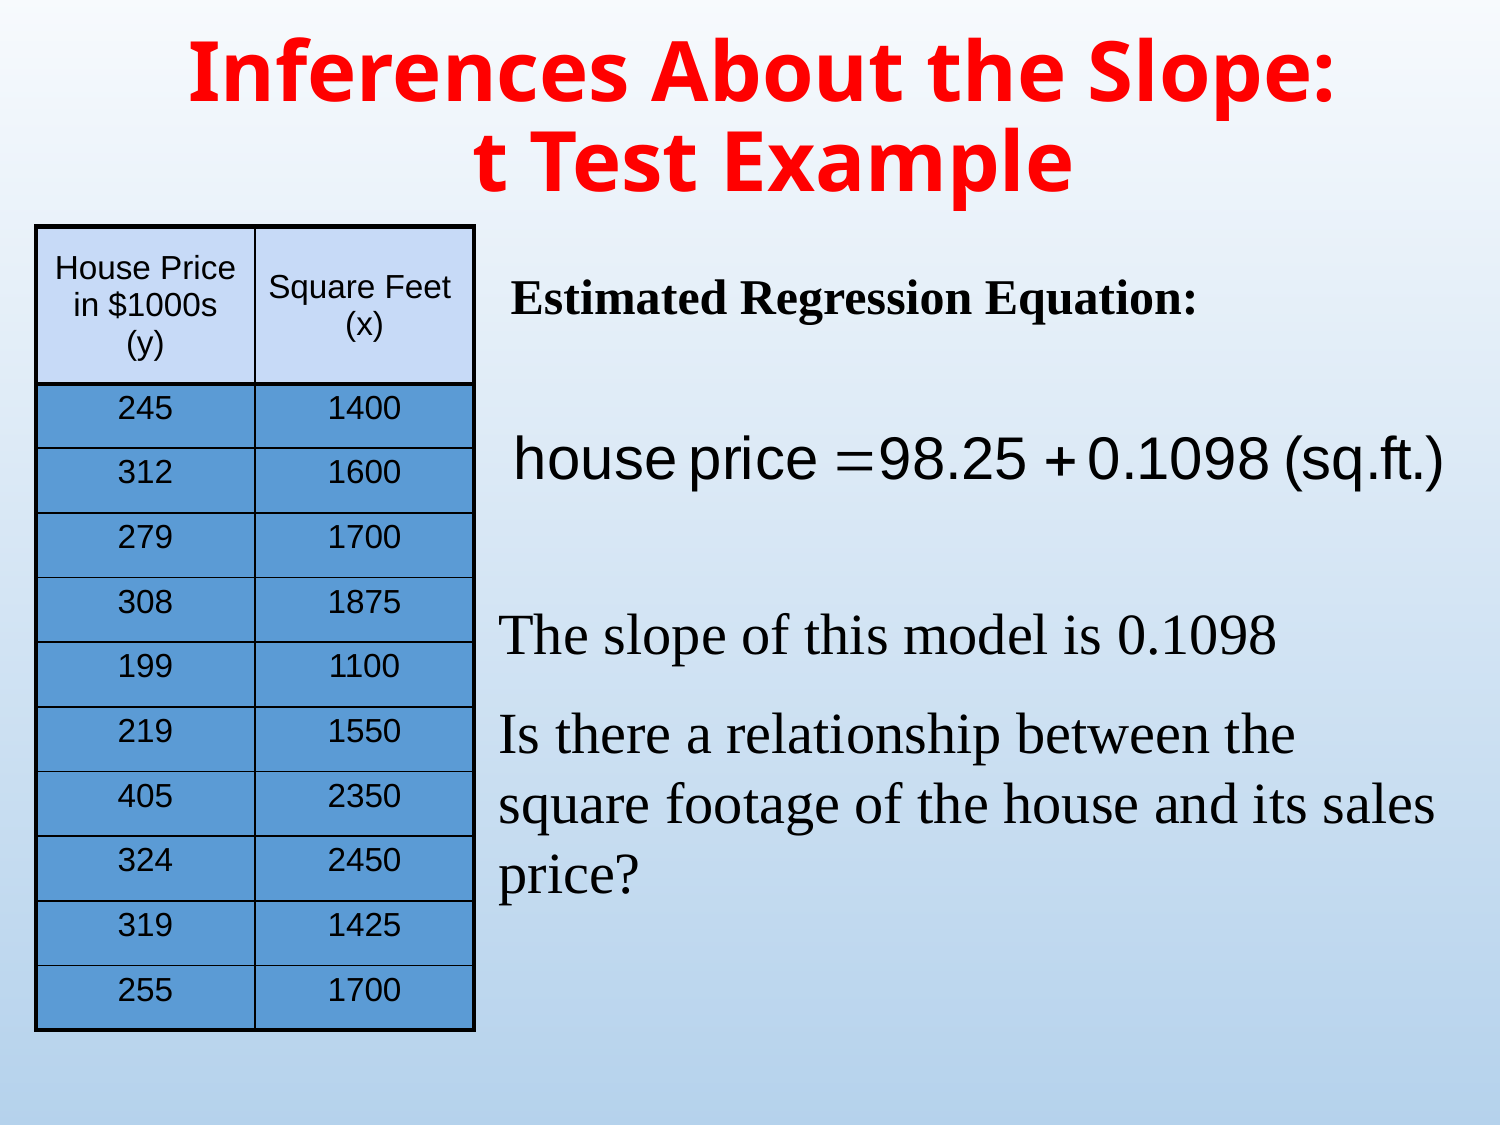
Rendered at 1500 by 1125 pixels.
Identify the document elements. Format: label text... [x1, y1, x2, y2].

table_header Square Feet (x) [256, 229, 472, 382]
table_cell 405 [38, 772, 254, 835]
table_cell 279 [38, 514, 254, 577]
table_header House Price in $1000s (y) [38, 229, 254, 382]
table_cell 1400 [256, 386, 472, 447]
table_cell 1425 [256, 902, 472, 965]
table_cell 1100 [256, 643, 472, 706]
table_cell 1550 [256, 708, 472, 771]
table_cell 2350 [256, 772, 472, 835]
table_cell 1875 [256, 578, 472, 641]
text_box The slope of this model is 0.1098 Is there a relationship between the square footage of the house and its sales price? [487, 590, 1467, 911]
text_box Inferences About the Slope: t Test Example [131, 18, 1416, 221]
table_cell 319 [38, 902, 254, 965]
table_cell 245 [38, 386, 254, 447]
table_cell 219 [38, 708, 254, 771]
table_cell 1700 [256, 514, 472, 577]
table_cell 255 [38, 966, 254, 1028]
table_cell 1600 [256, 449, 472, 512]
table_cell 2450 [256, 837, 472, 900]
table_cell 312 [38, 449, 254, 512]
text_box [507, 424, 1461, 505]
table_cell 199 [38, 643, 254, 706]
text_box Estimated Regression Equation: [499, 258, 1368, 330]
table_cell 1700 [256, 966, 472, 1028]
table_cell 324 [38, 837, 254, 900]
table_cell 308 [38, 578, 254, 641]
